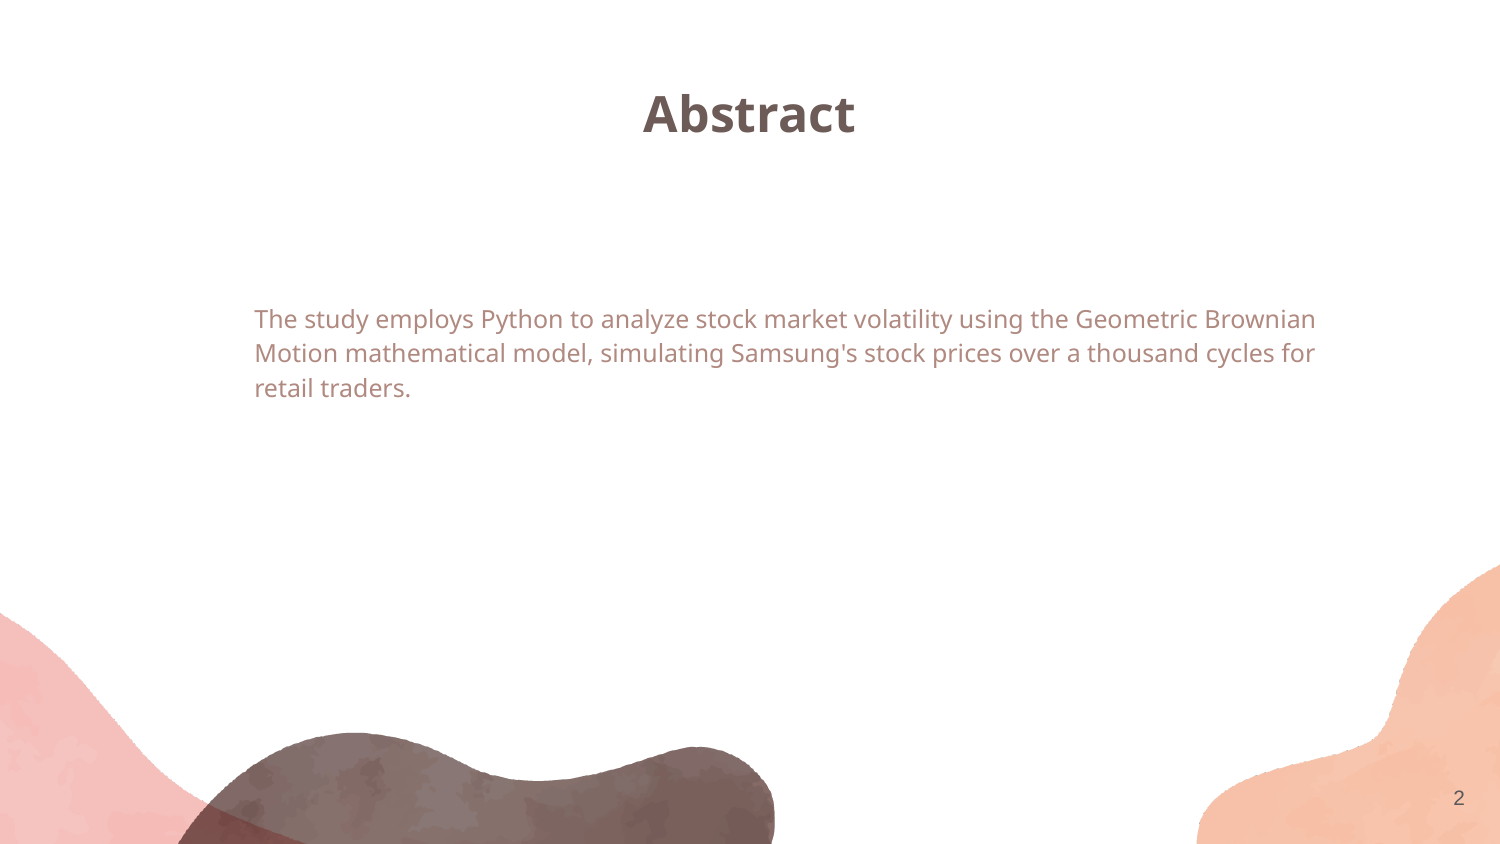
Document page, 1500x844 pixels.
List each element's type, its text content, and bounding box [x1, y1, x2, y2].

picture [0, 0, 1500, 844]
slide_number ‹#› [1389, 764, 1480, 830]
title Abstract [75, 67, 1425, 162]
text_box The study employs Python to analyze stock market volatility using the Geometric Brownian Motion mathematical model, simulating Samsung's stock prices over a thousand cycles for retail traders. [239, 283, 1361, 724]
